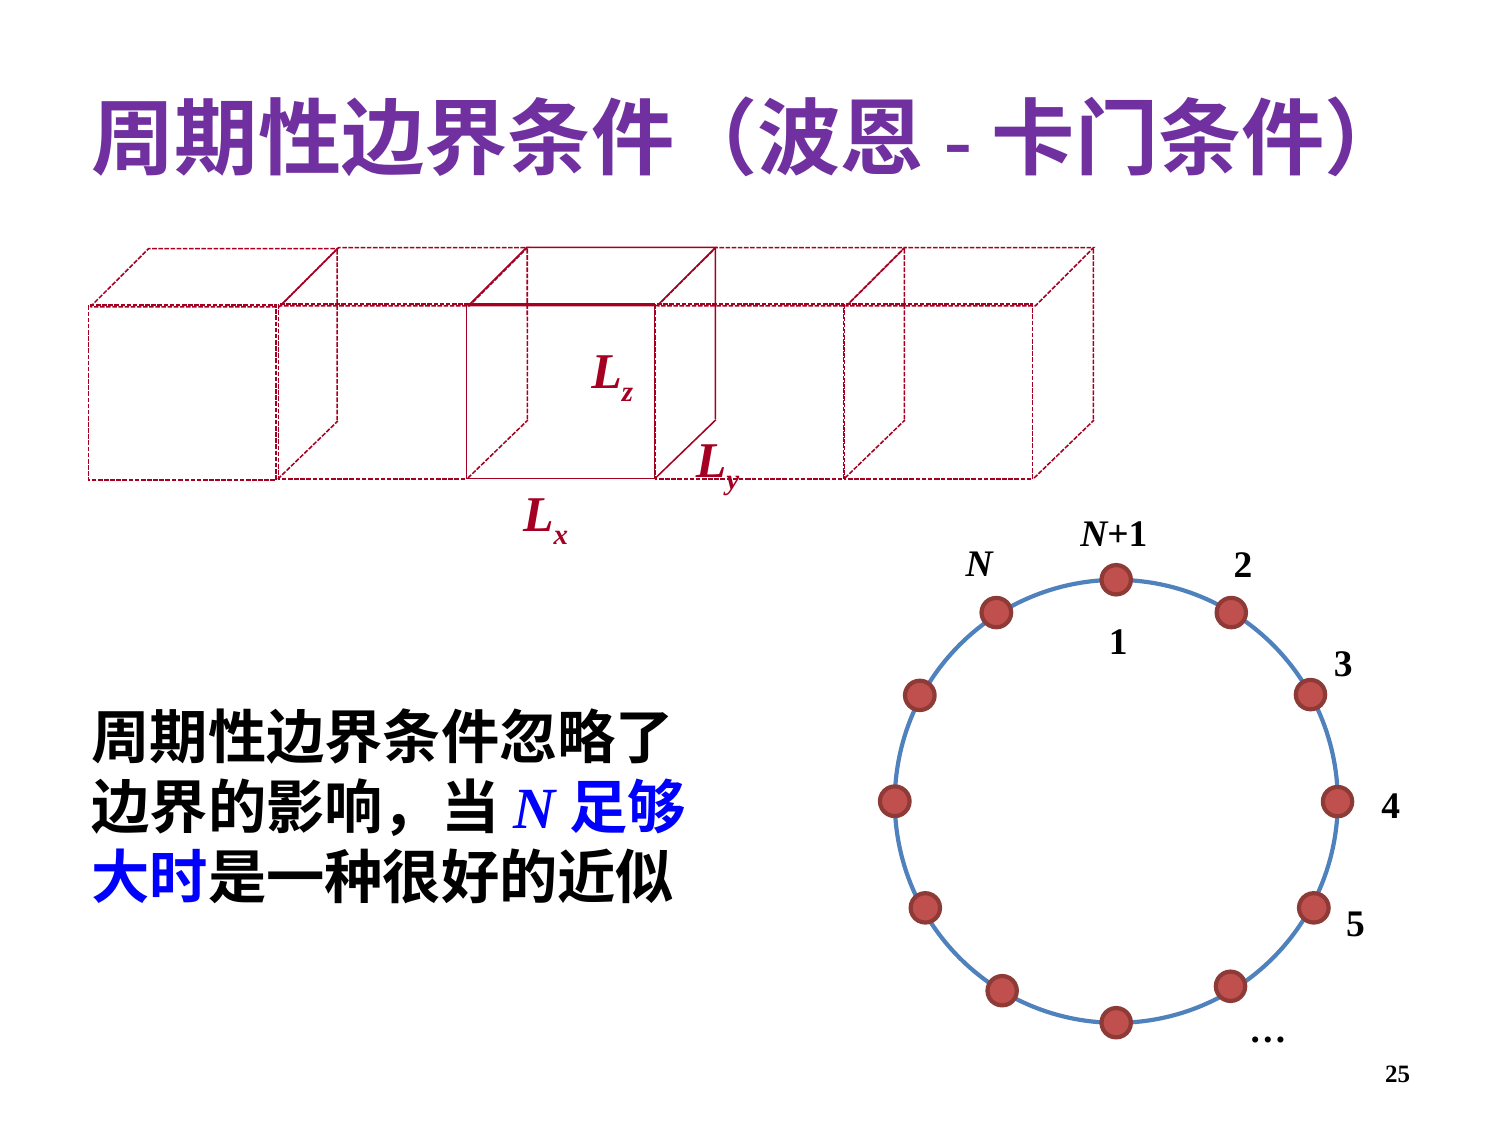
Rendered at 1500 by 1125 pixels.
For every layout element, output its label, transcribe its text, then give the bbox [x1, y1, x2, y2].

text_box [1293, 677, 1328, 712]
text_box [1099, 562, 1133, 597]
text_box … [1234, 997, 1291, 1058]
text_box N [950, 531, 1008, 591]
text_box [893, 578, 1340, 1025]
text_box N+1 [1052, 501, 1176, 562]
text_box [466, 247, 786, 551]
slide_number 25 [1074, 1042, 1425, 1103]
text_box 1 [1094, 609, 1151, 670]
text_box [336, 247, 528, 480]
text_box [88, 248, 338, 481]
text_box [1320, 784, 1355, 819]
text_box [877, 784, 912, 819]
text_box 3 [1319, 631, 1376, 692]
text_box 5 [1331, 891, 1388, 952]
text_box 4 [1366, 773, 1424, 834]
text_box [902, 678, 937, 713]
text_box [844, 247, 1095, 480]
text_box [1213, 969, 1248, 1004]
text_box 周期性边界条件（波恩-卡门条件） [76, 78, 1423, 193]
text_box [1296, 891, 1331, 925]
text_box [1099, 1005, 1133, 1040]
text_box 2 [1218, 532, 1276, 592]
text_box [985, 973, 1019, 1008]
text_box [655, 247, 843, 480]
text_box [979, 595, 1014, 630]
text_box [908, 891, 943, 925]
text_box 周期性边界条件忽略了边界的影响，当N足够大时是一种很好的近似 [76, 692, 716, 918]
text_box [1214, 595, 1249, 630]
